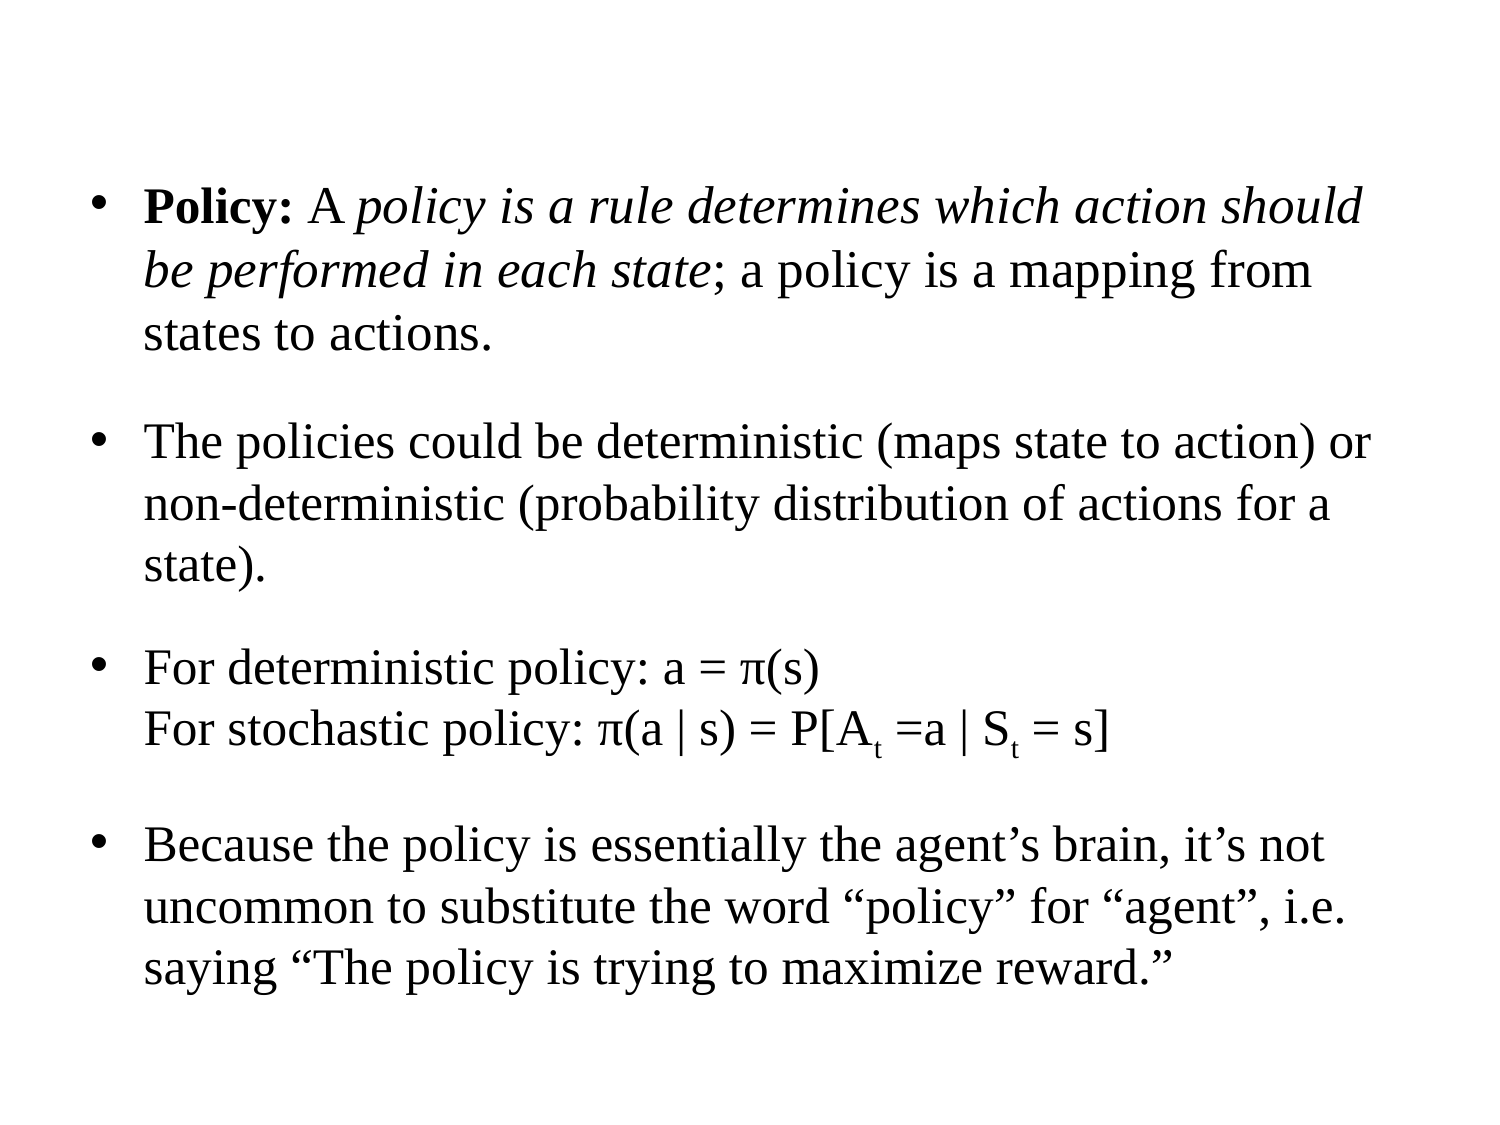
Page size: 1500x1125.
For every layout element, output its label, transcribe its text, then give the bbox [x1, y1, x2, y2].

list Policy: A policy is a rule determines which action should be performed in each state; a policy is a mapping from states to actions. The policies could be deterministic (maps state to action) or non-deterministic (probability distribution of actions for a state). For deterministic policy: a = π(s) For stochastic policy: π(a | s) = P[At =a | St = s] Because the policy is essentially the agent’s brain, it’s not uncommon to substitute the word “policy” for “agent”, i.e. saying “The policy is trying to maximize reward.” [75, 162, 1425, 1005]
